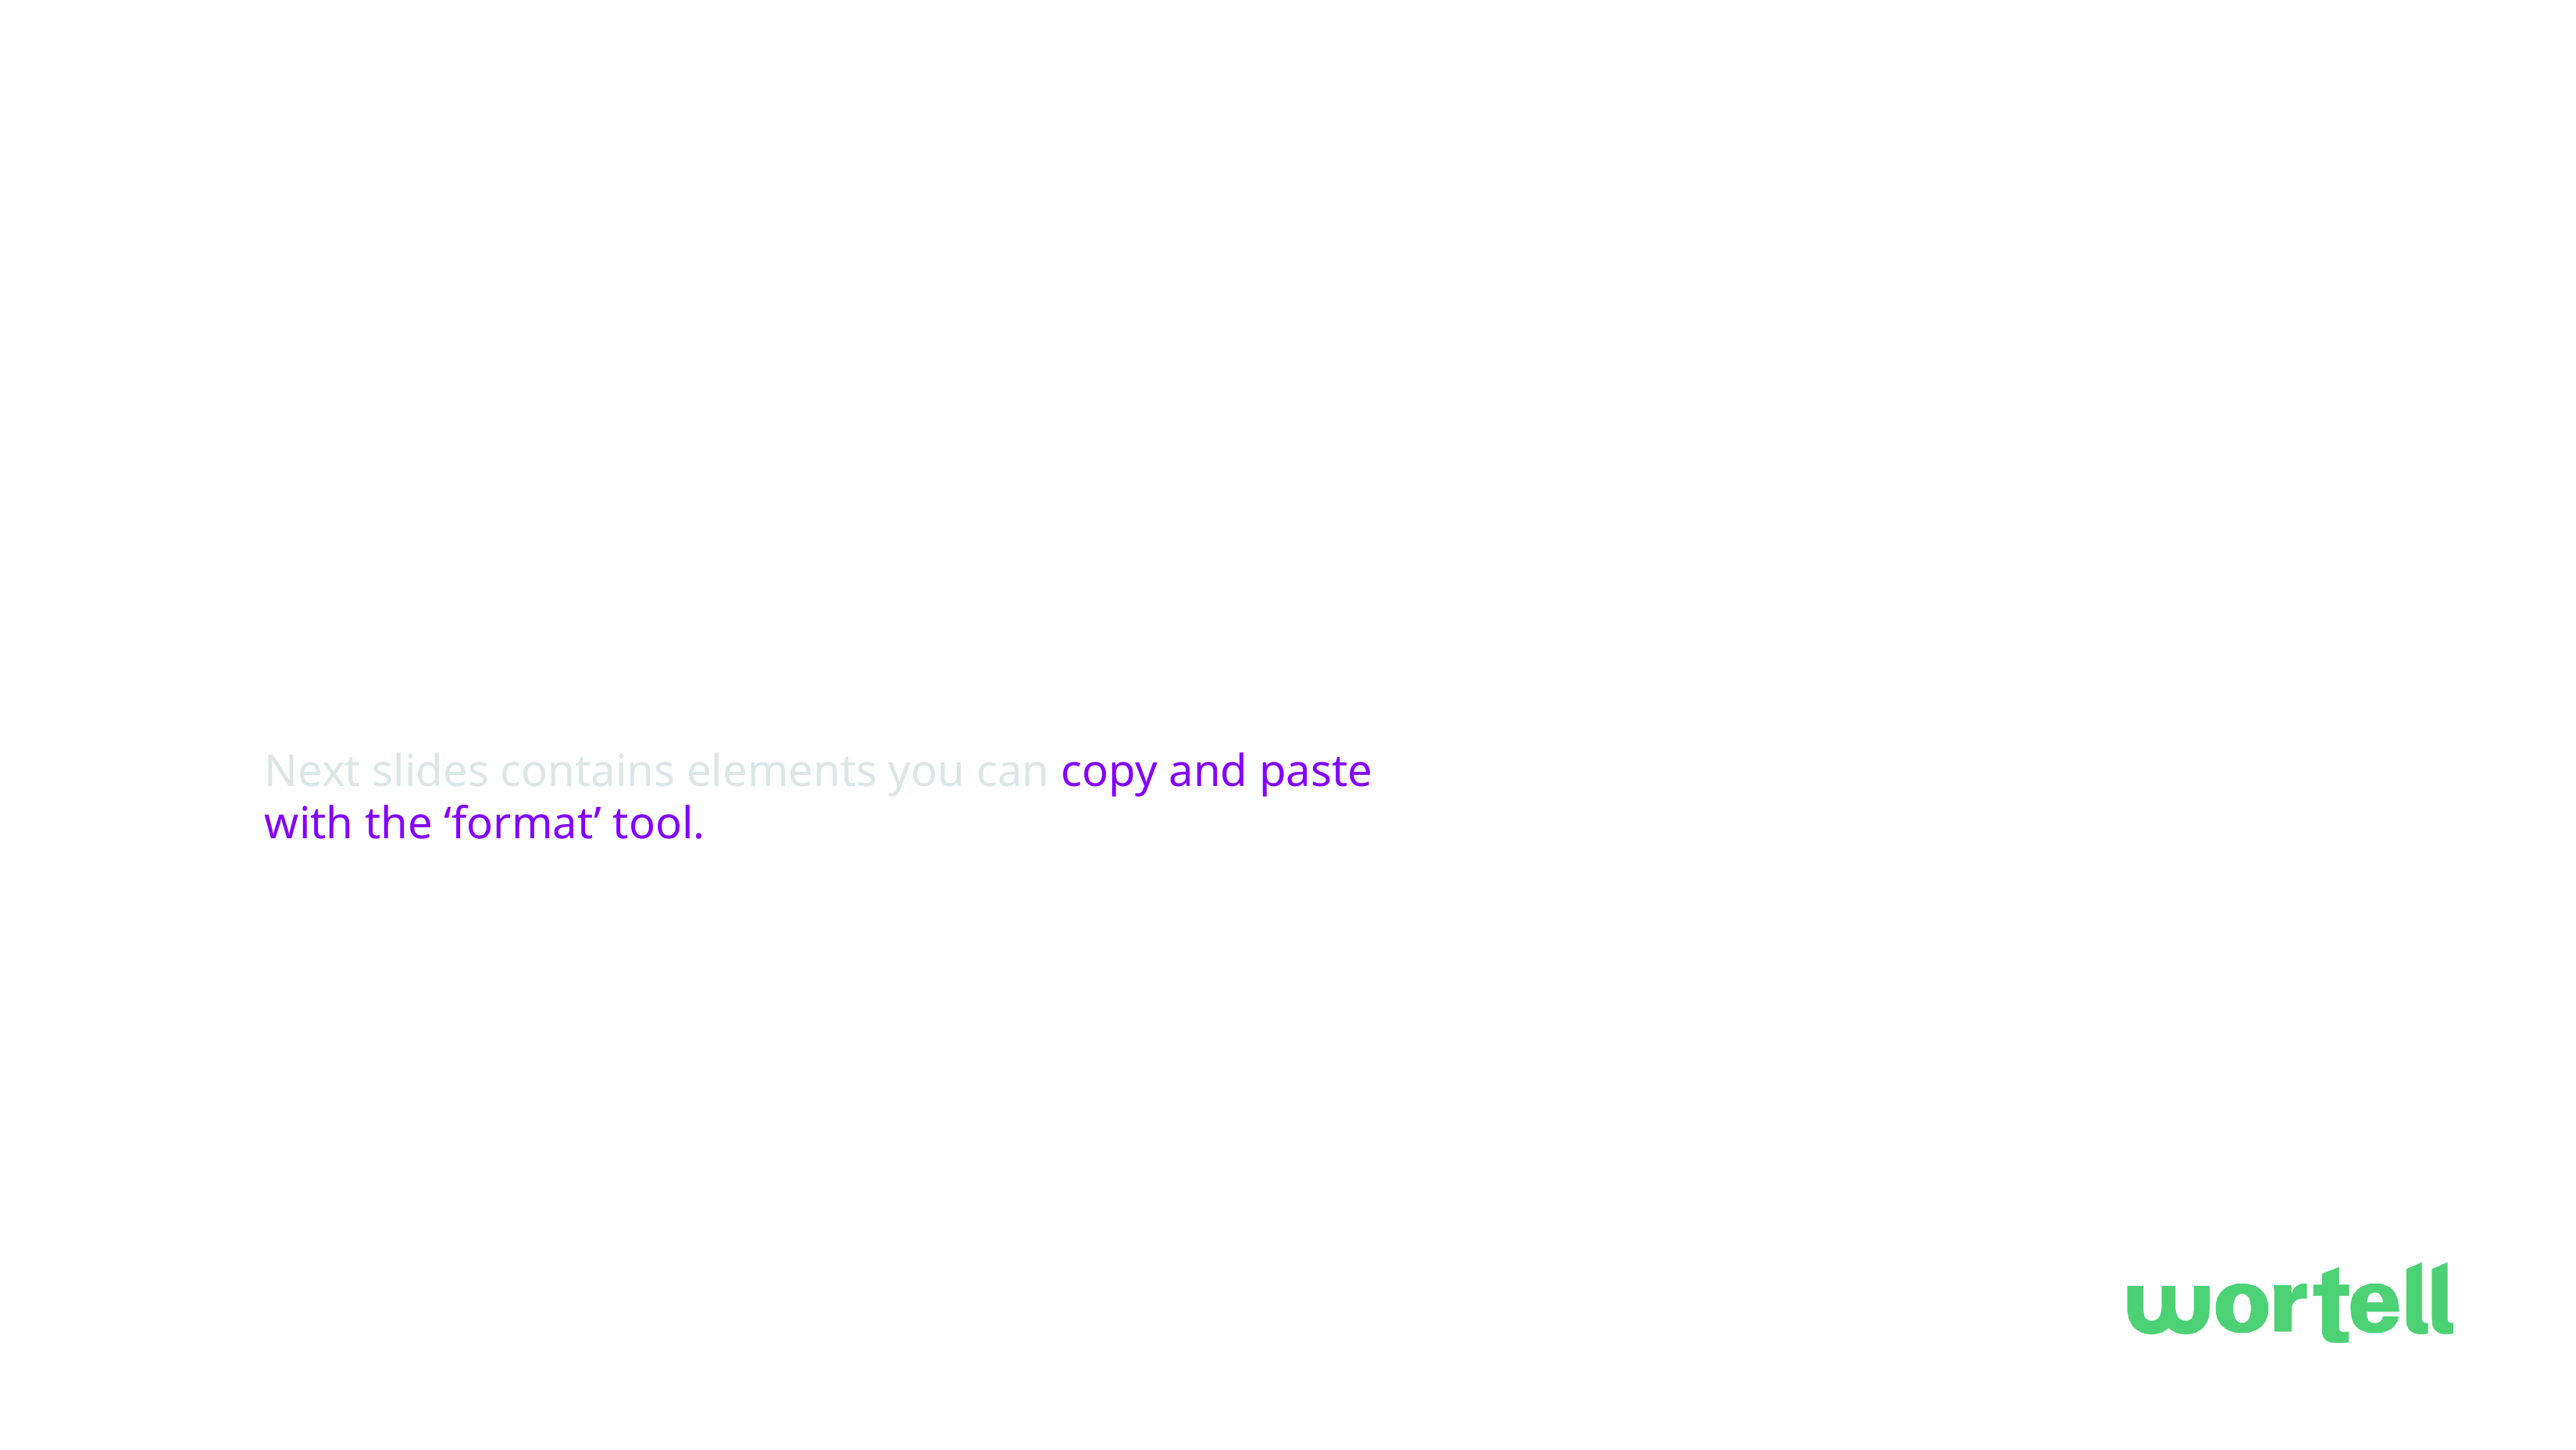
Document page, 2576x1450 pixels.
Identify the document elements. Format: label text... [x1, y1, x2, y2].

list Next slides contains elements you can copy and paste with the ‘format’ tool. [252, 736, 1464, 854]
picture [2127, 1262, 2453, 1343]
